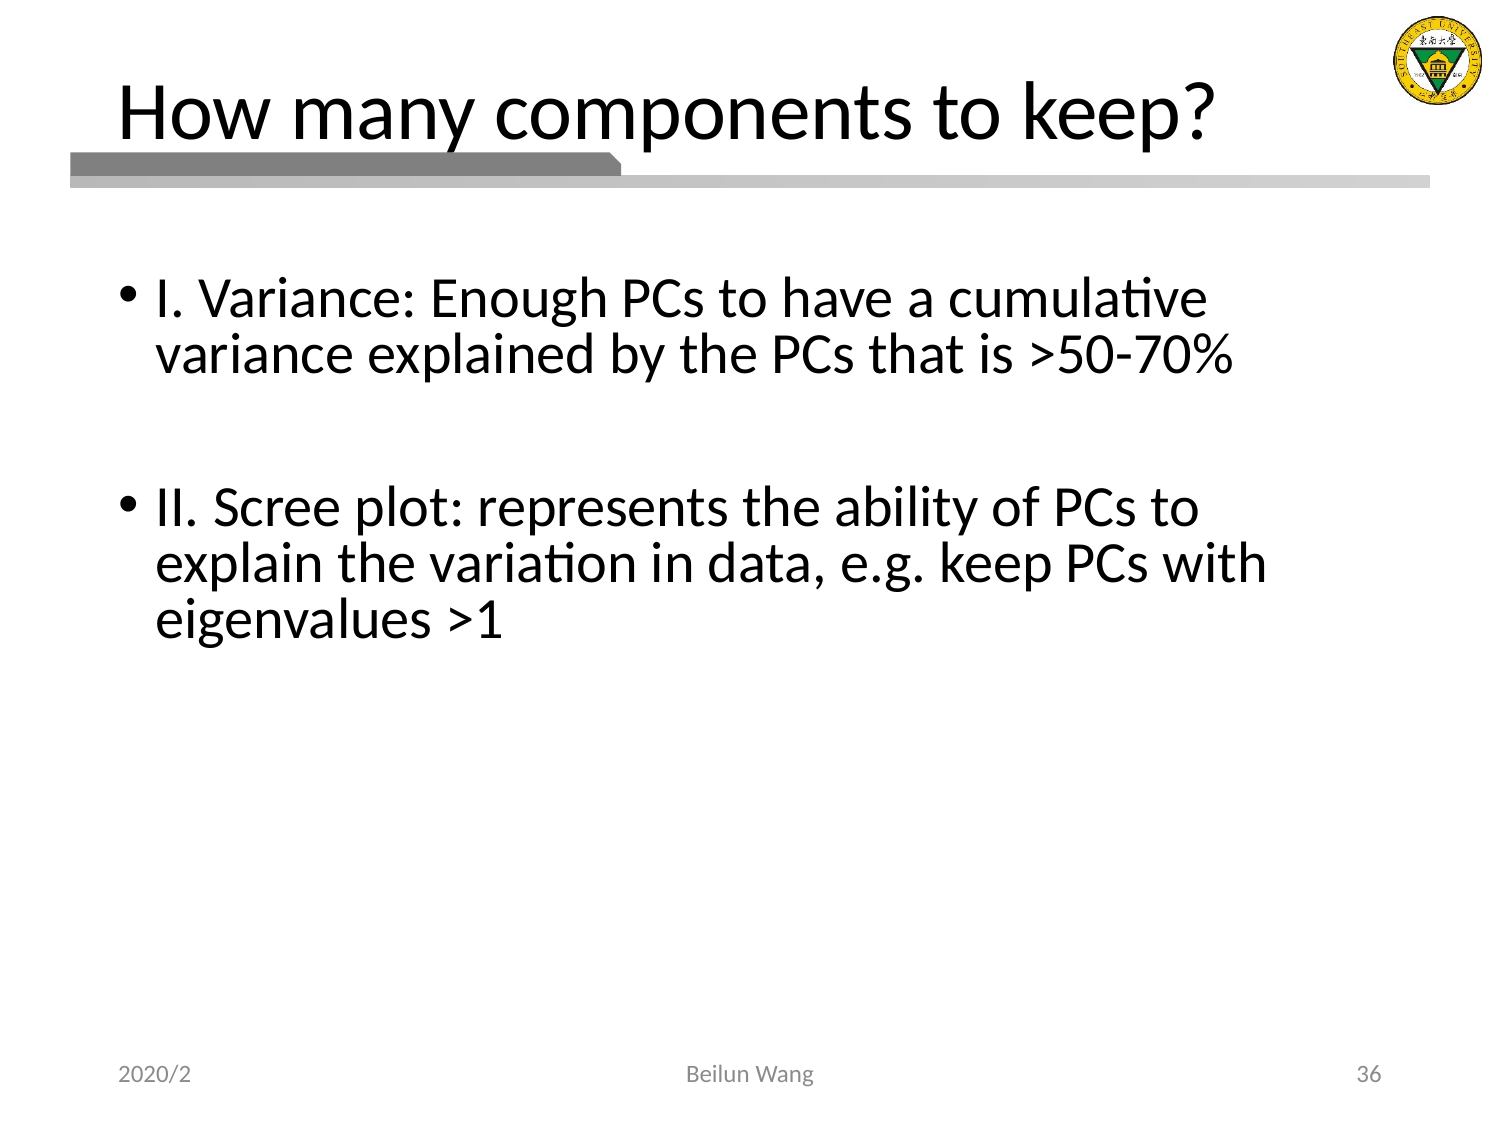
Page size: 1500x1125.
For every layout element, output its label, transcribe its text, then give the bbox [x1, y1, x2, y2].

slide_number 36 [1059, 1042, 1397, 1103]
footer Beilun Wang [496, 1042, 1004, 1103]
list I. Variance: Enough PCs to have a cumulative variance explained by the PCs that is >50-70% II. Scree plot: represents the ability of PCs to explain the variation in data, e.g. keep PCs with eigenvalues >1 [103, 264, 1397, 1014]
title How many components to keep? [103, 59, 1361, 156]
slide_number 2020/2 [103, 1042, 441, 1103]
picture [1393, 16, 1482, 105]
